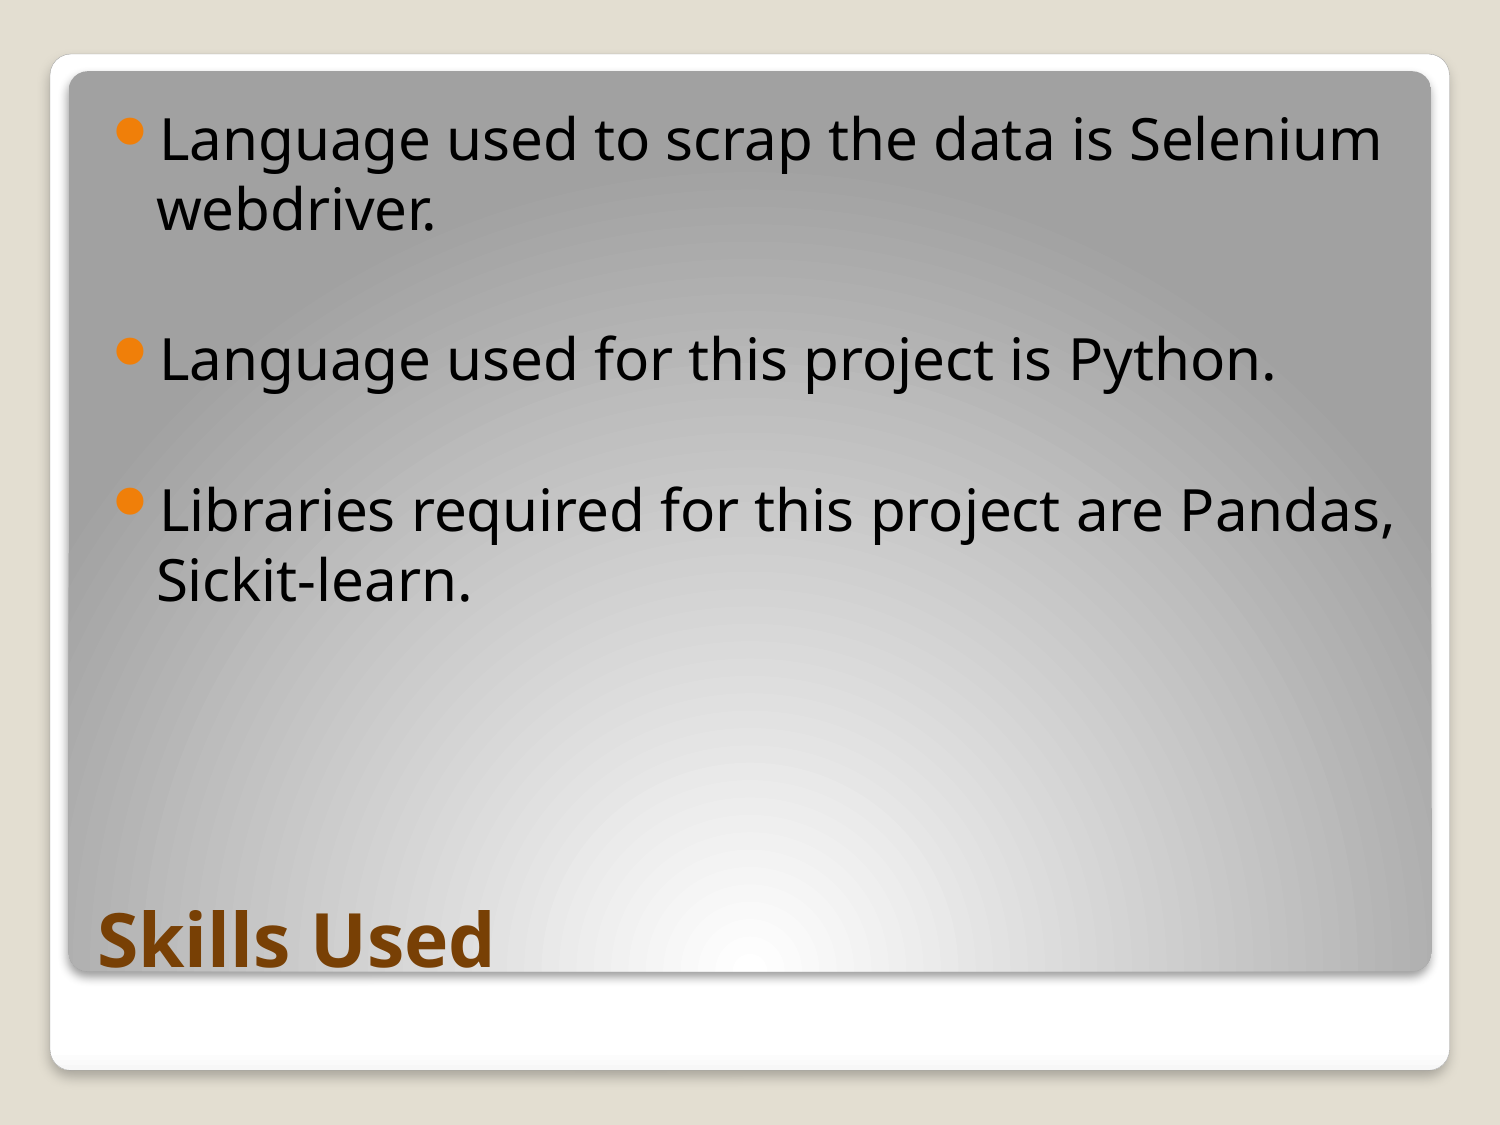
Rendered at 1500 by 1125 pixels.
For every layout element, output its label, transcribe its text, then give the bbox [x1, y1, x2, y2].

title Skills Used [82, 817, 1425, 990]
list Language used to scrap the data is Selenium webdriver. Language used for this project is Python. Libraries required for this project are Pandas, Sickit-learn. [82, 86, 1425, 774]
